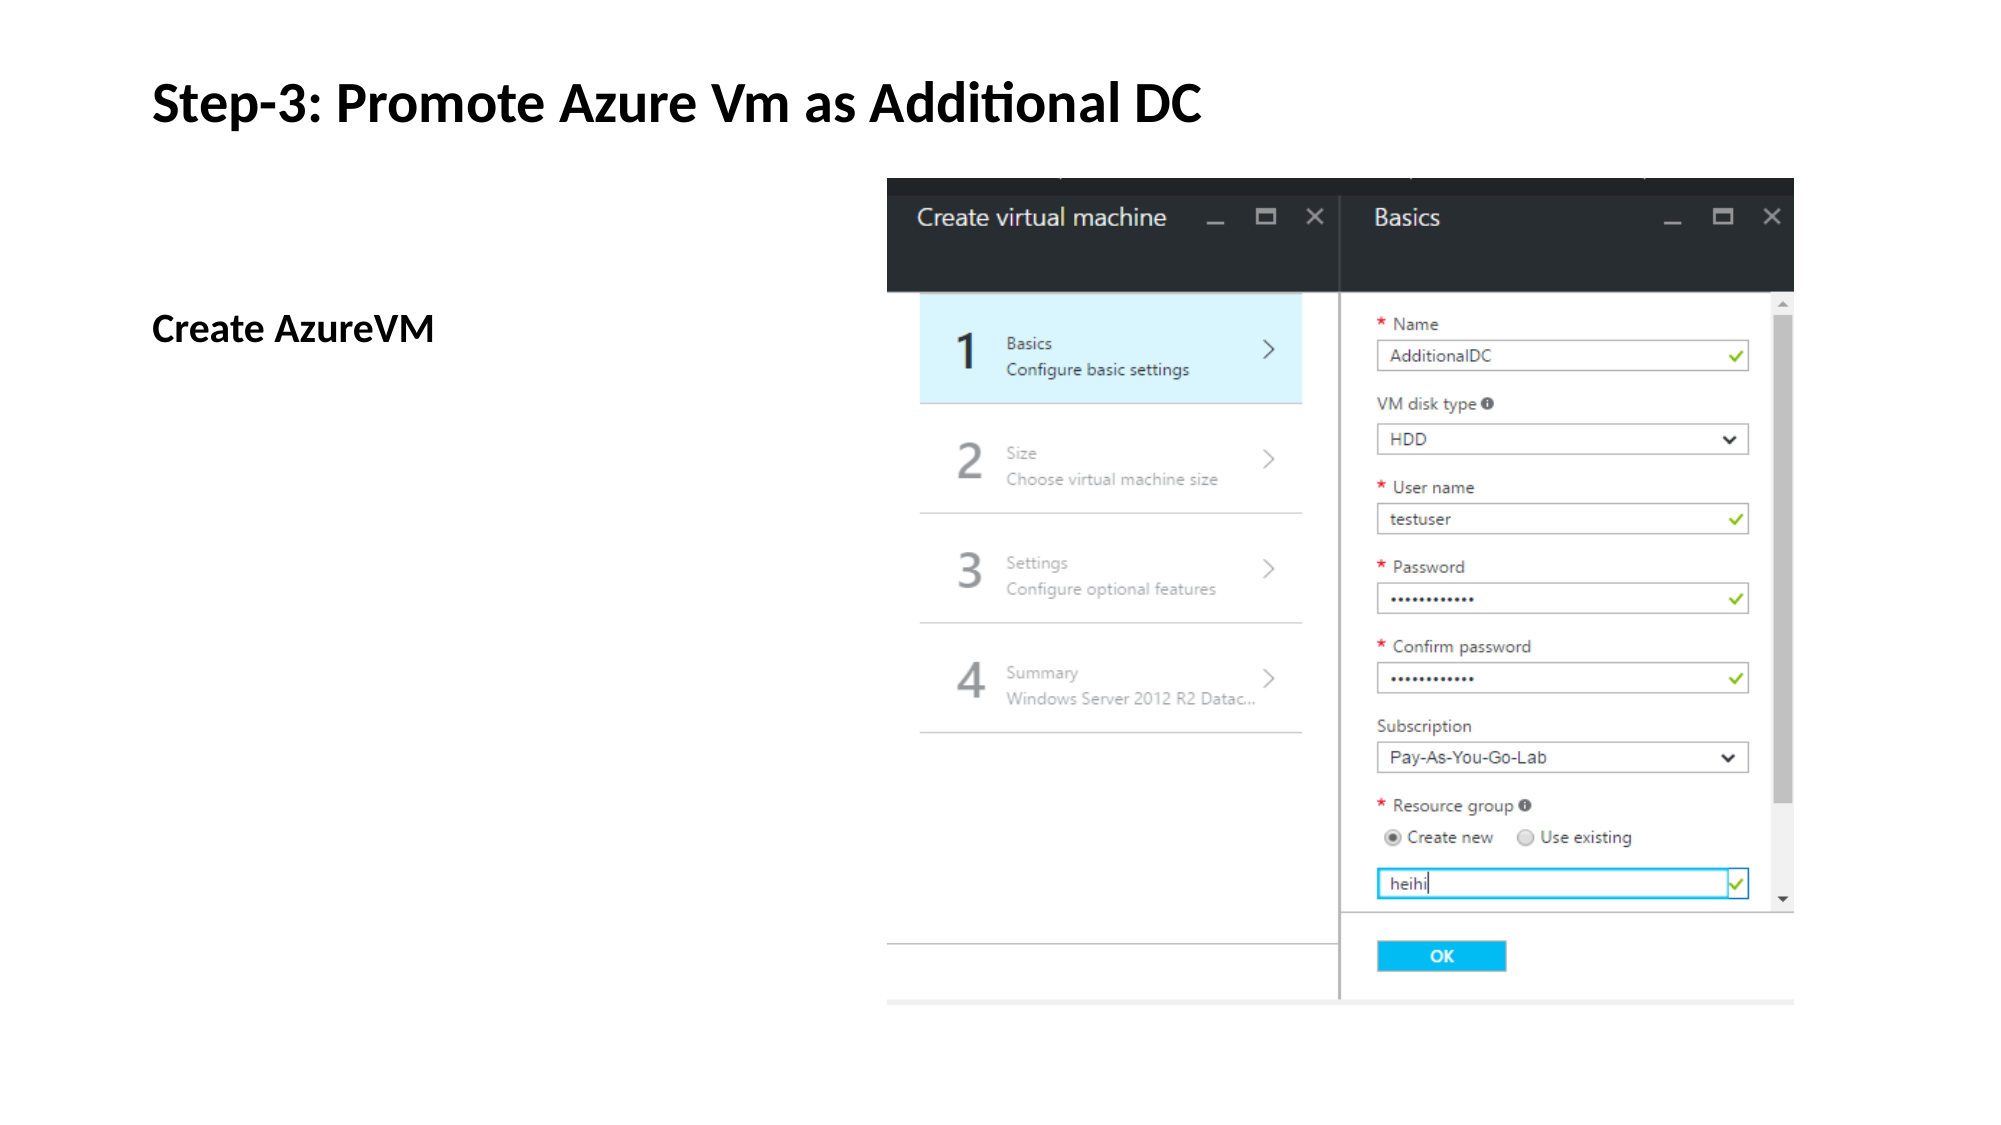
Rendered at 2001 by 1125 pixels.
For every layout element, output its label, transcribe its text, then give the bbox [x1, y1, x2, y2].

picture [887, 178, 1794, 1005]
list Create AzureVM [137, 299, 1863, 1014]
title Step-3: Promote Azure Vm as Additional DC [137, 27, 1863, 179]
